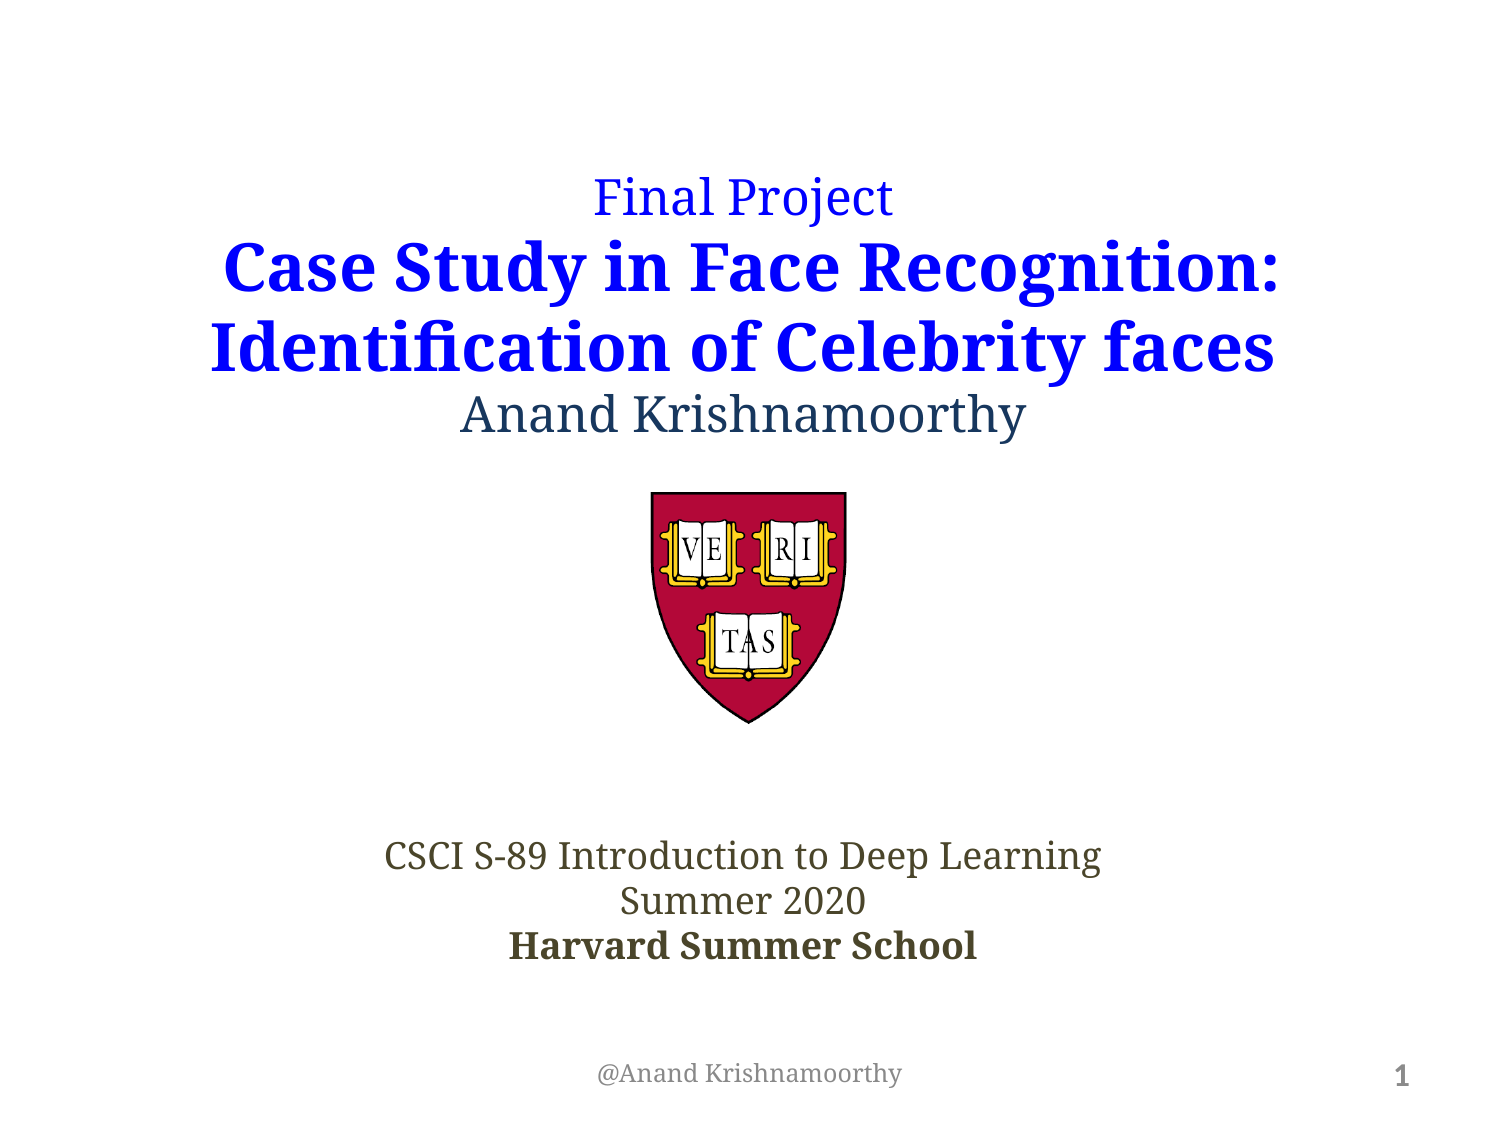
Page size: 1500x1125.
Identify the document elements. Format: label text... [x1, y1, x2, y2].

title Final Project Case Study in Face Recognition: Identification of Celebrity faces [106, 200, 1382, 350]
picture [643, 483, 857, 730]
footer @Anand Krishnamoorthy [512, 1042, 988, 1103]
slide_number 1 [1074, 1042, 1425, 1103]
subtitle Anand Krishnamoorthy [218, 375, 1269, 449]
text_box CSCI S-89 Introduction to Deep Learning Summer 2020 Harvard Summer School [337, 824, 1150, 1020]
